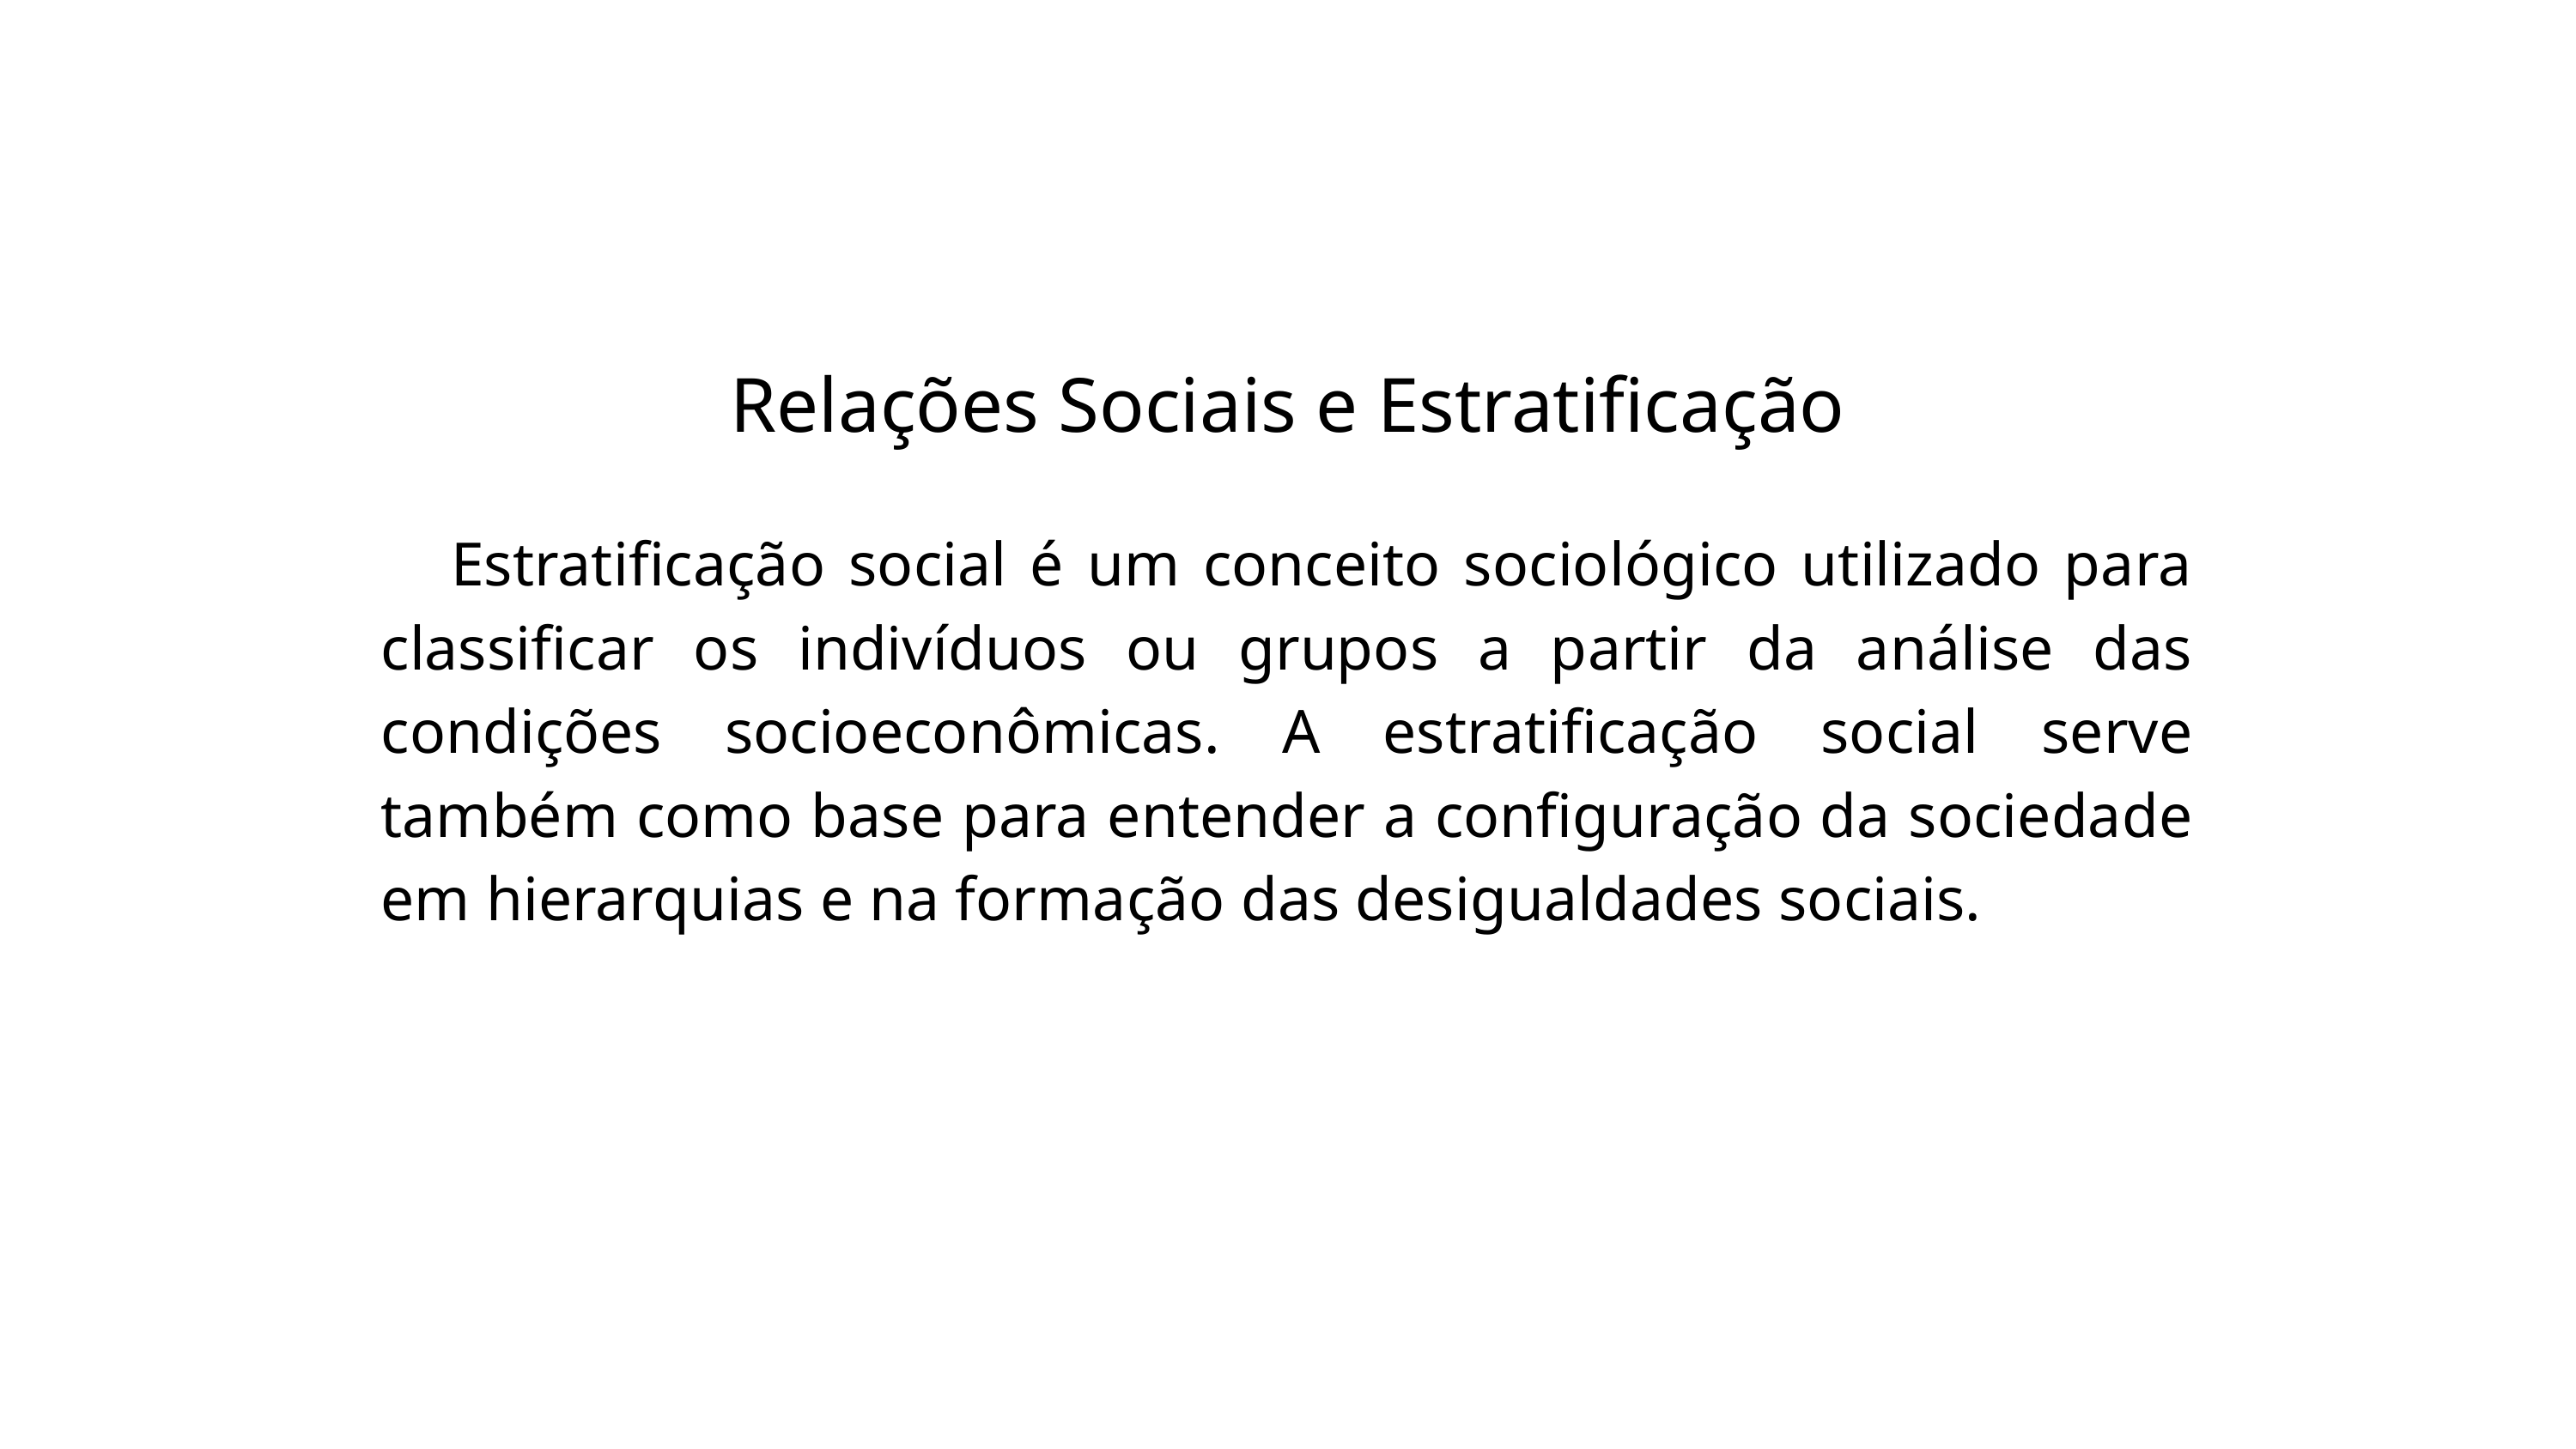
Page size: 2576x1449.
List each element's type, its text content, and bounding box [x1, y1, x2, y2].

text_box Relações Sociais e Estratificação [690, 342, 1885, 447]
text_box Estratificação social é um conceito sociológico utilizado para classificar os indivíduos ou grupos a partir da análise das condições socioeconômicas. A estratificação social serve também como base para entender a configuração da sociedade em hierarquias e na formação das desigualdades sociais. [380, 514, 2196, 933]
